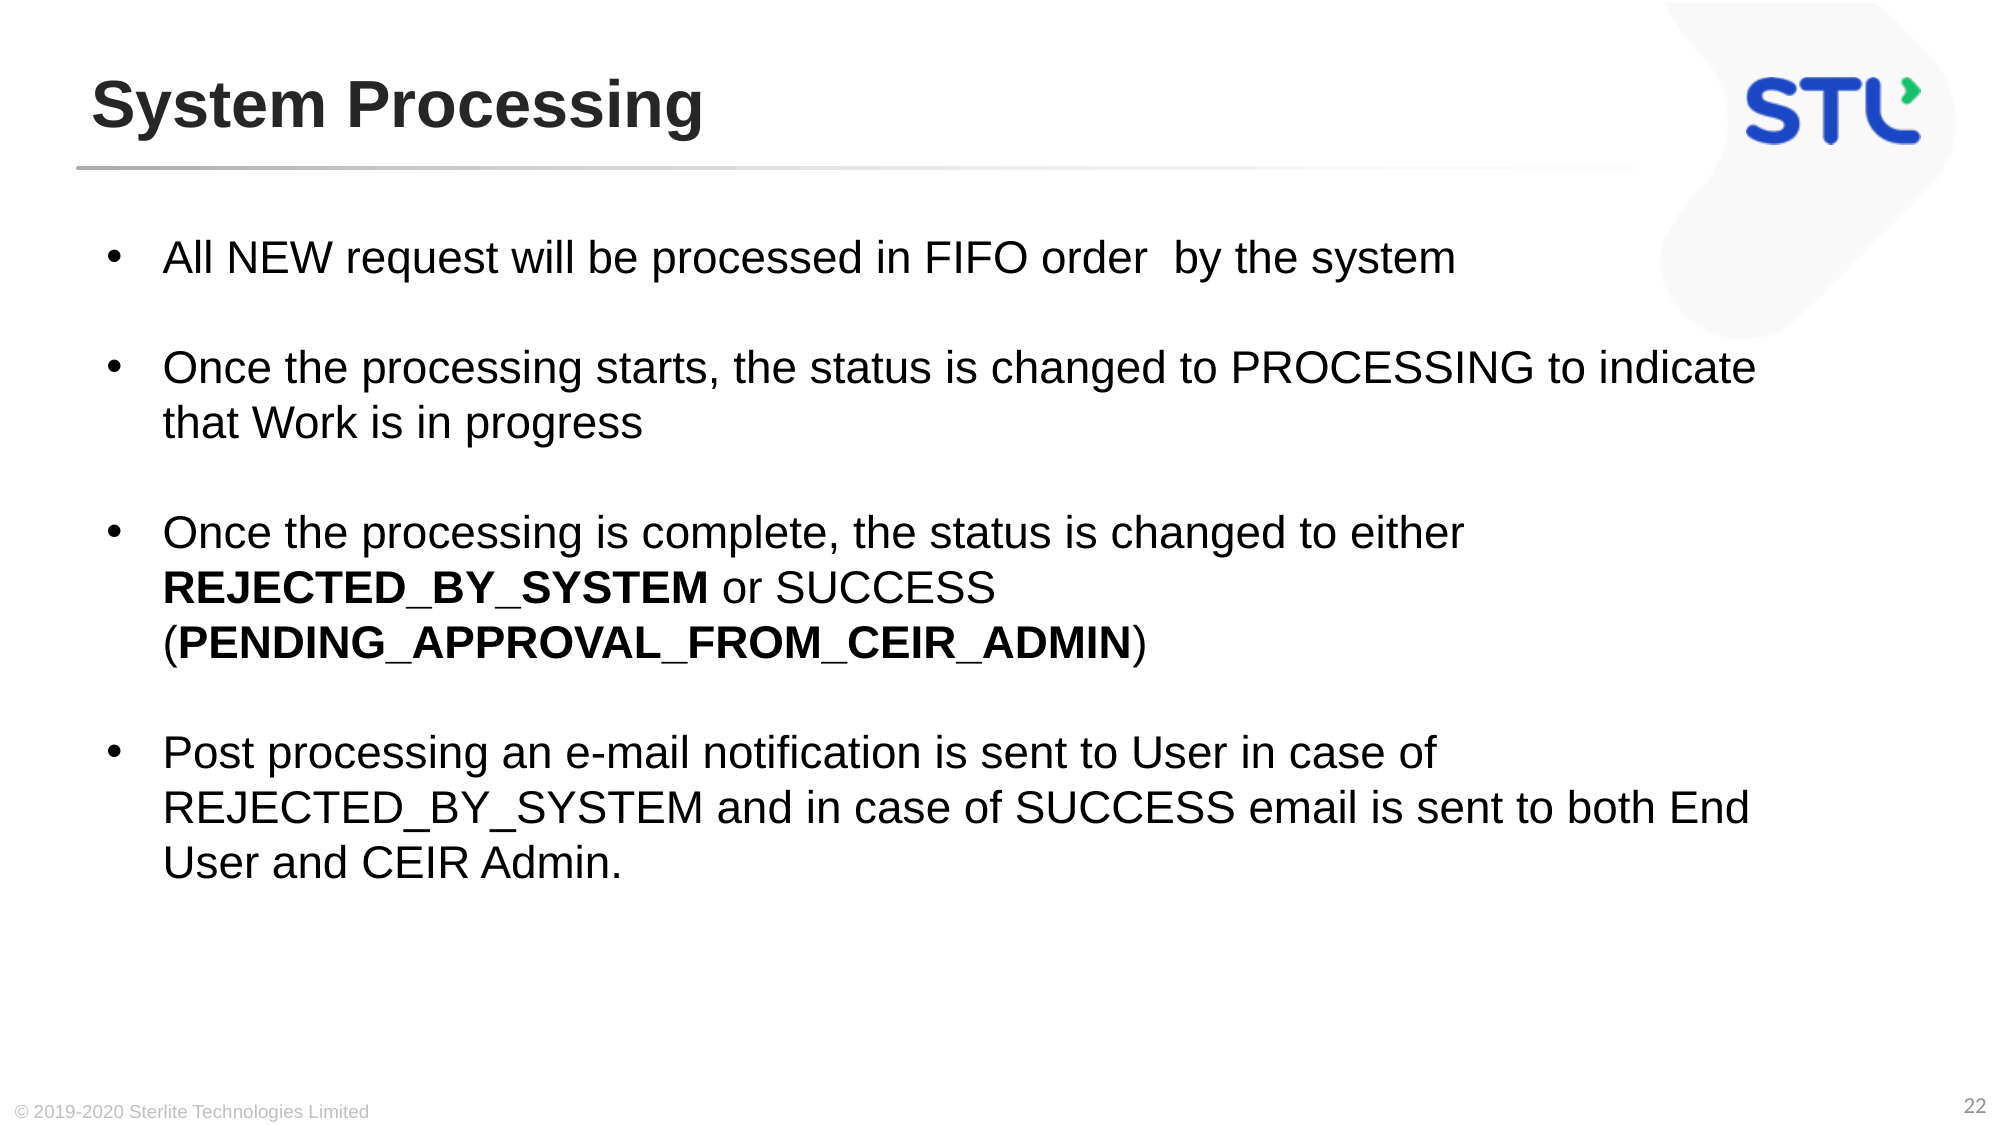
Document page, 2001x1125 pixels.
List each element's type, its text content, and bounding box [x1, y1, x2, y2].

picture [1746, 77, 1921, 145]
text_box All NEW request will be processed in FIFO order by the system Once the processing starts, the status is changed to PROCESSING to indicate that Work is in progress Once the processing is complete, the status is changed to either REJECTED_BY_SYSTEM or SUCCESS (PENDING_APPROVAL_FROM_CEIR_ADMIN) Post processing an e-mail notification is sent to User in case of REJECTED_BY_SYSTEM and in case of SUCCESS email is sent to both End User and CEIR Admin. [91, 220, 1812, 896]
footer © 2019-2020 Sterlite Technologies Limited [0, 1083, 455, 1125]
slide_number 22 [1955, 1083, 1997, 1122]
title System Processing [76, 35, 1564, 167]
